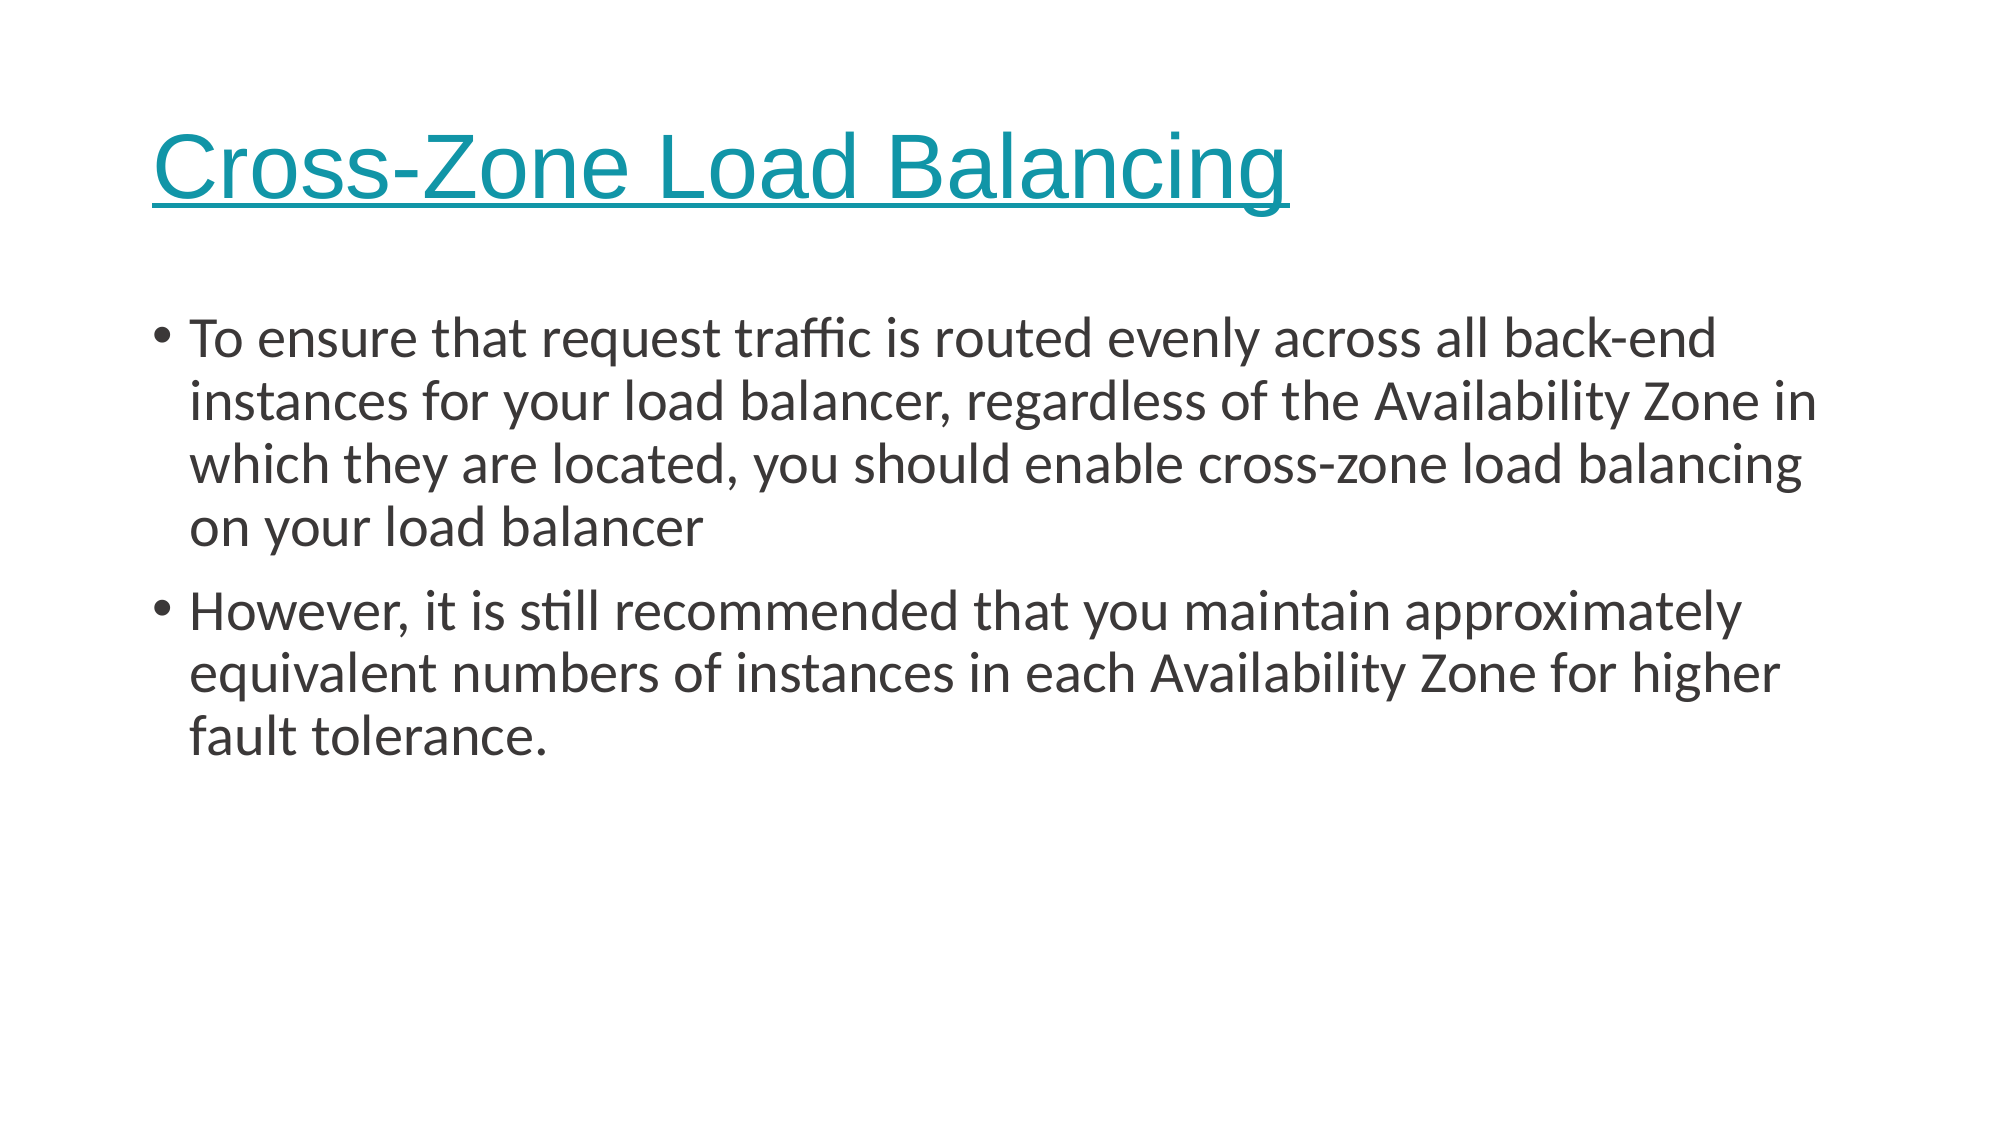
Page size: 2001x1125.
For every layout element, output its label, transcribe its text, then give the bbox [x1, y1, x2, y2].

title Cross-Zone Load Balancing [137, 59, 1863, 278]
list To ensure that request traffic is routed evenly across all back-end instances for your load balancer, regardless of the Availability Zone in which they are located, you should enable cross-zone load balancing on your load balancer However, it is still recommended that you maintain approximately equivalent numbers of instances in each Availability Zone for higher fault tolerance. [137, 299, 1863, 1014]
